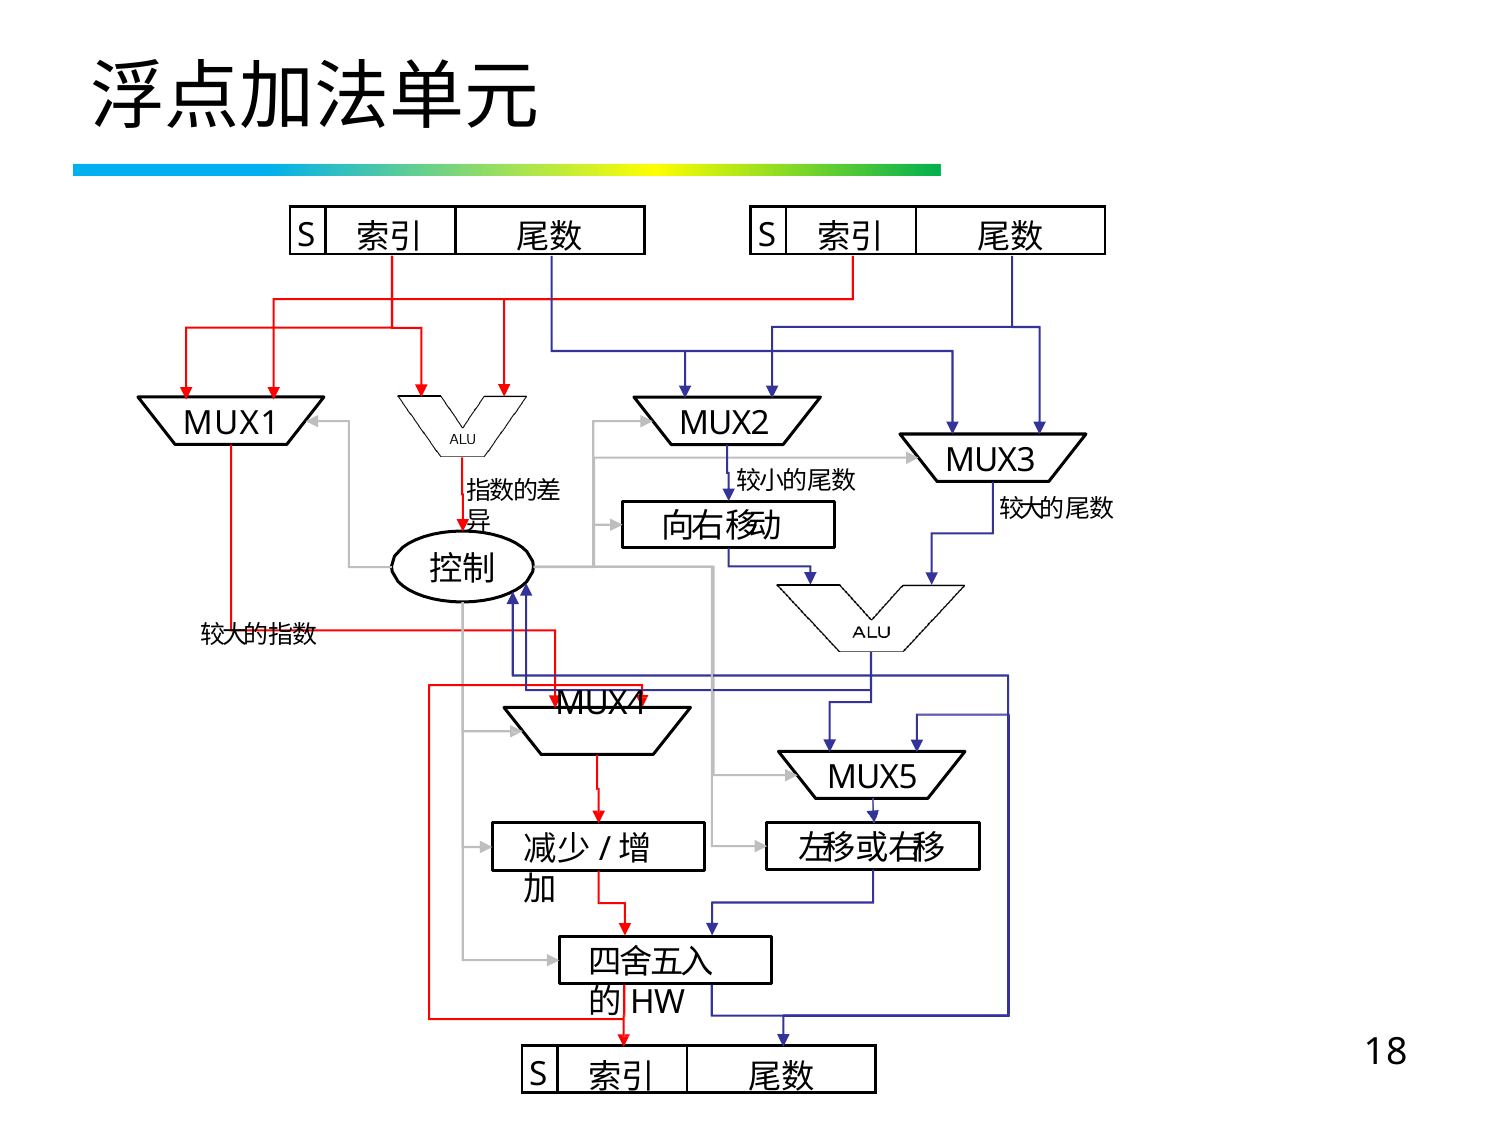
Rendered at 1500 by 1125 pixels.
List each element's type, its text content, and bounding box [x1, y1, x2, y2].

title 浮点加法单元 [87, 45, 993, 236]
table_header 尾数 [917, 208, 1104, 253]
table_header 索引 [559, 1055, 686, 1091]
table_header 索引 [787, 208, 915, 253]
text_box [179, 255, 1047, 1048]
table_header 尾数 [457, 208, 643, 253]
text_box MUX3 较大的尾数 [1052, 416, 1162, 523]
table_header 索引 [327, 208, 454, 253]
table_header S [752, 208, 785, 253]
table_header S [523, 1055, 556, 1091]
table_header 尾数 [688, 1055, 874, 1091]
slide_number 18 [1357, 1022, 1417, 1125]
text_box [137, 396, 174, 444]
table_header S [291, 208, 324, 253]
